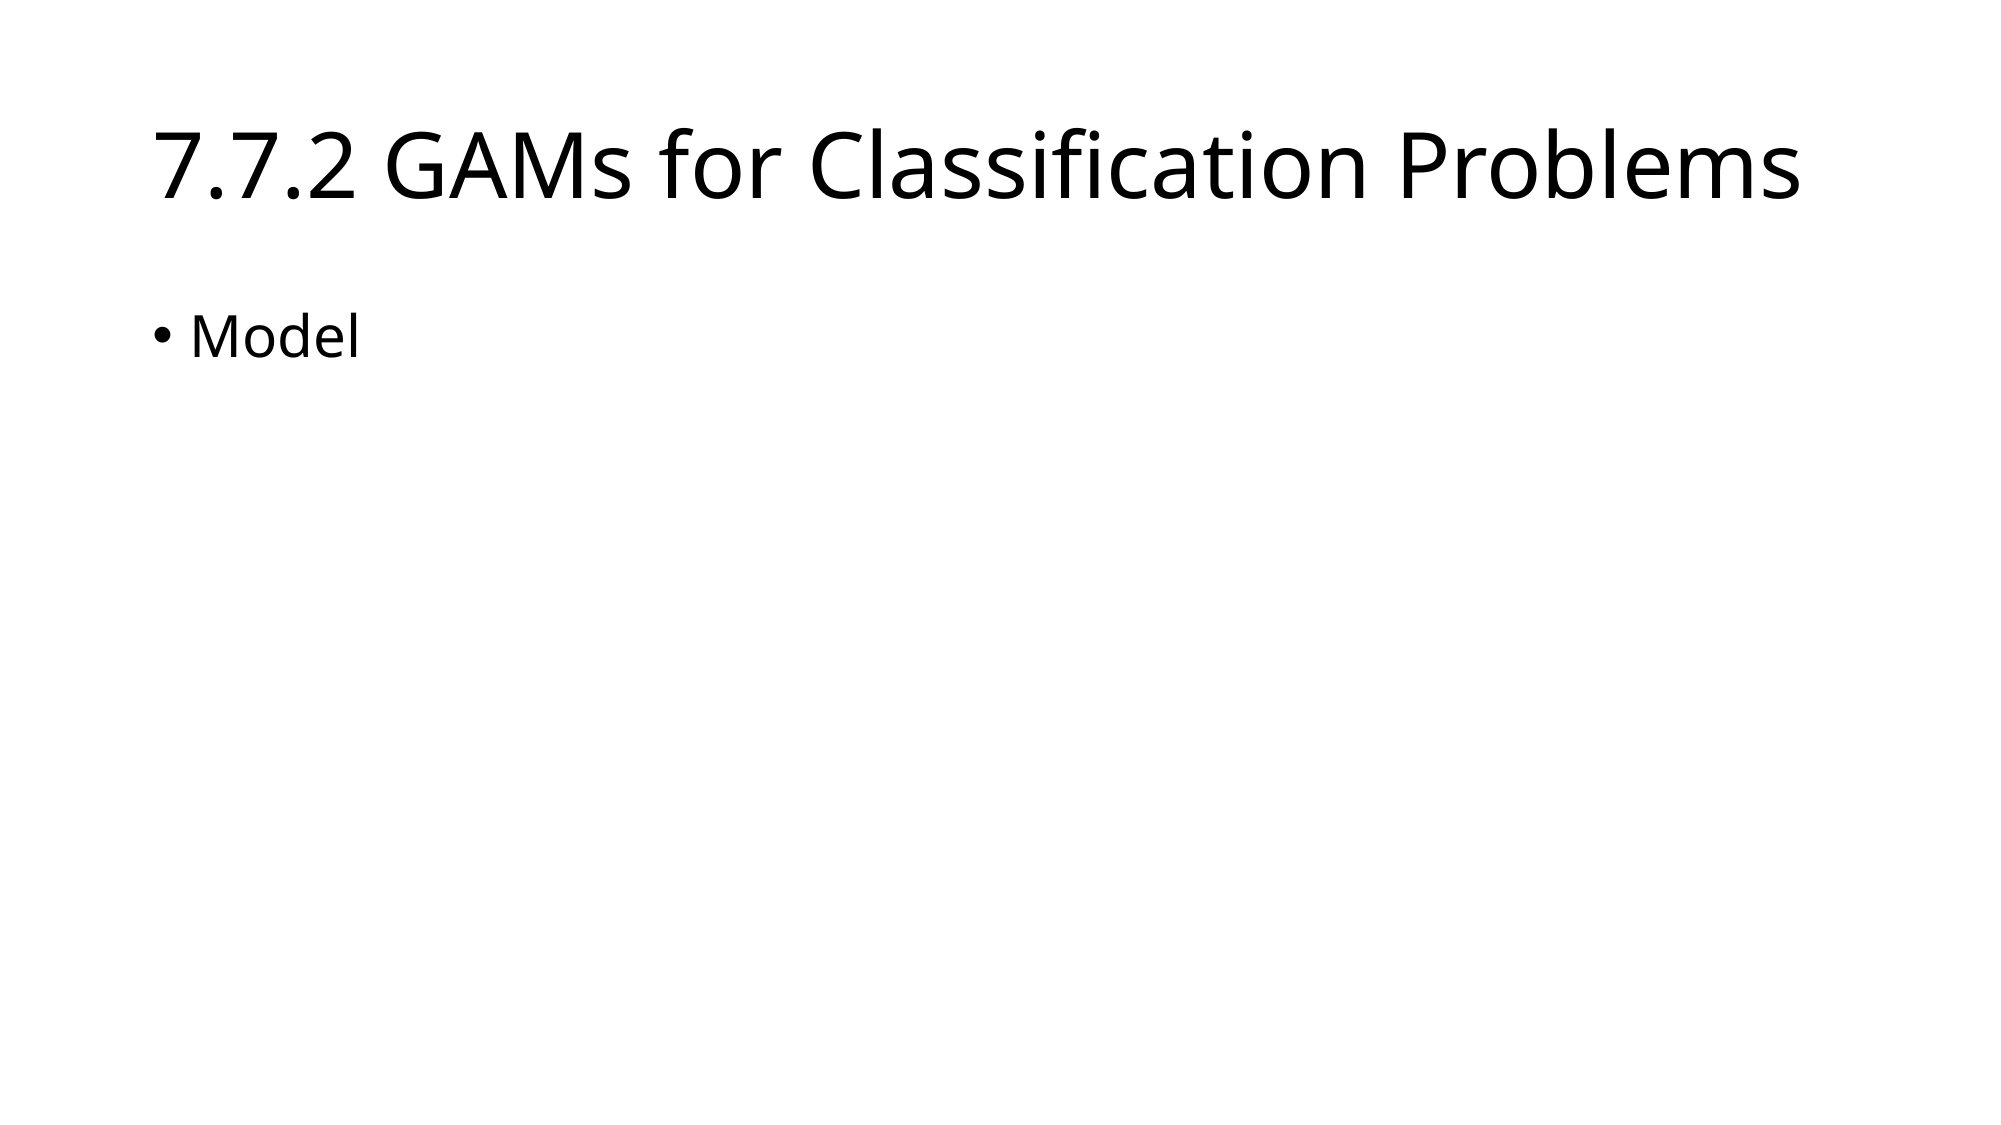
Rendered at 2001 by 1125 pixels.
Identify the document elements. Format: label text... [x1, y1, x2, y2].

title 7.7.2 GAMs for Classification Problems [137, 59, 1863, 278]
